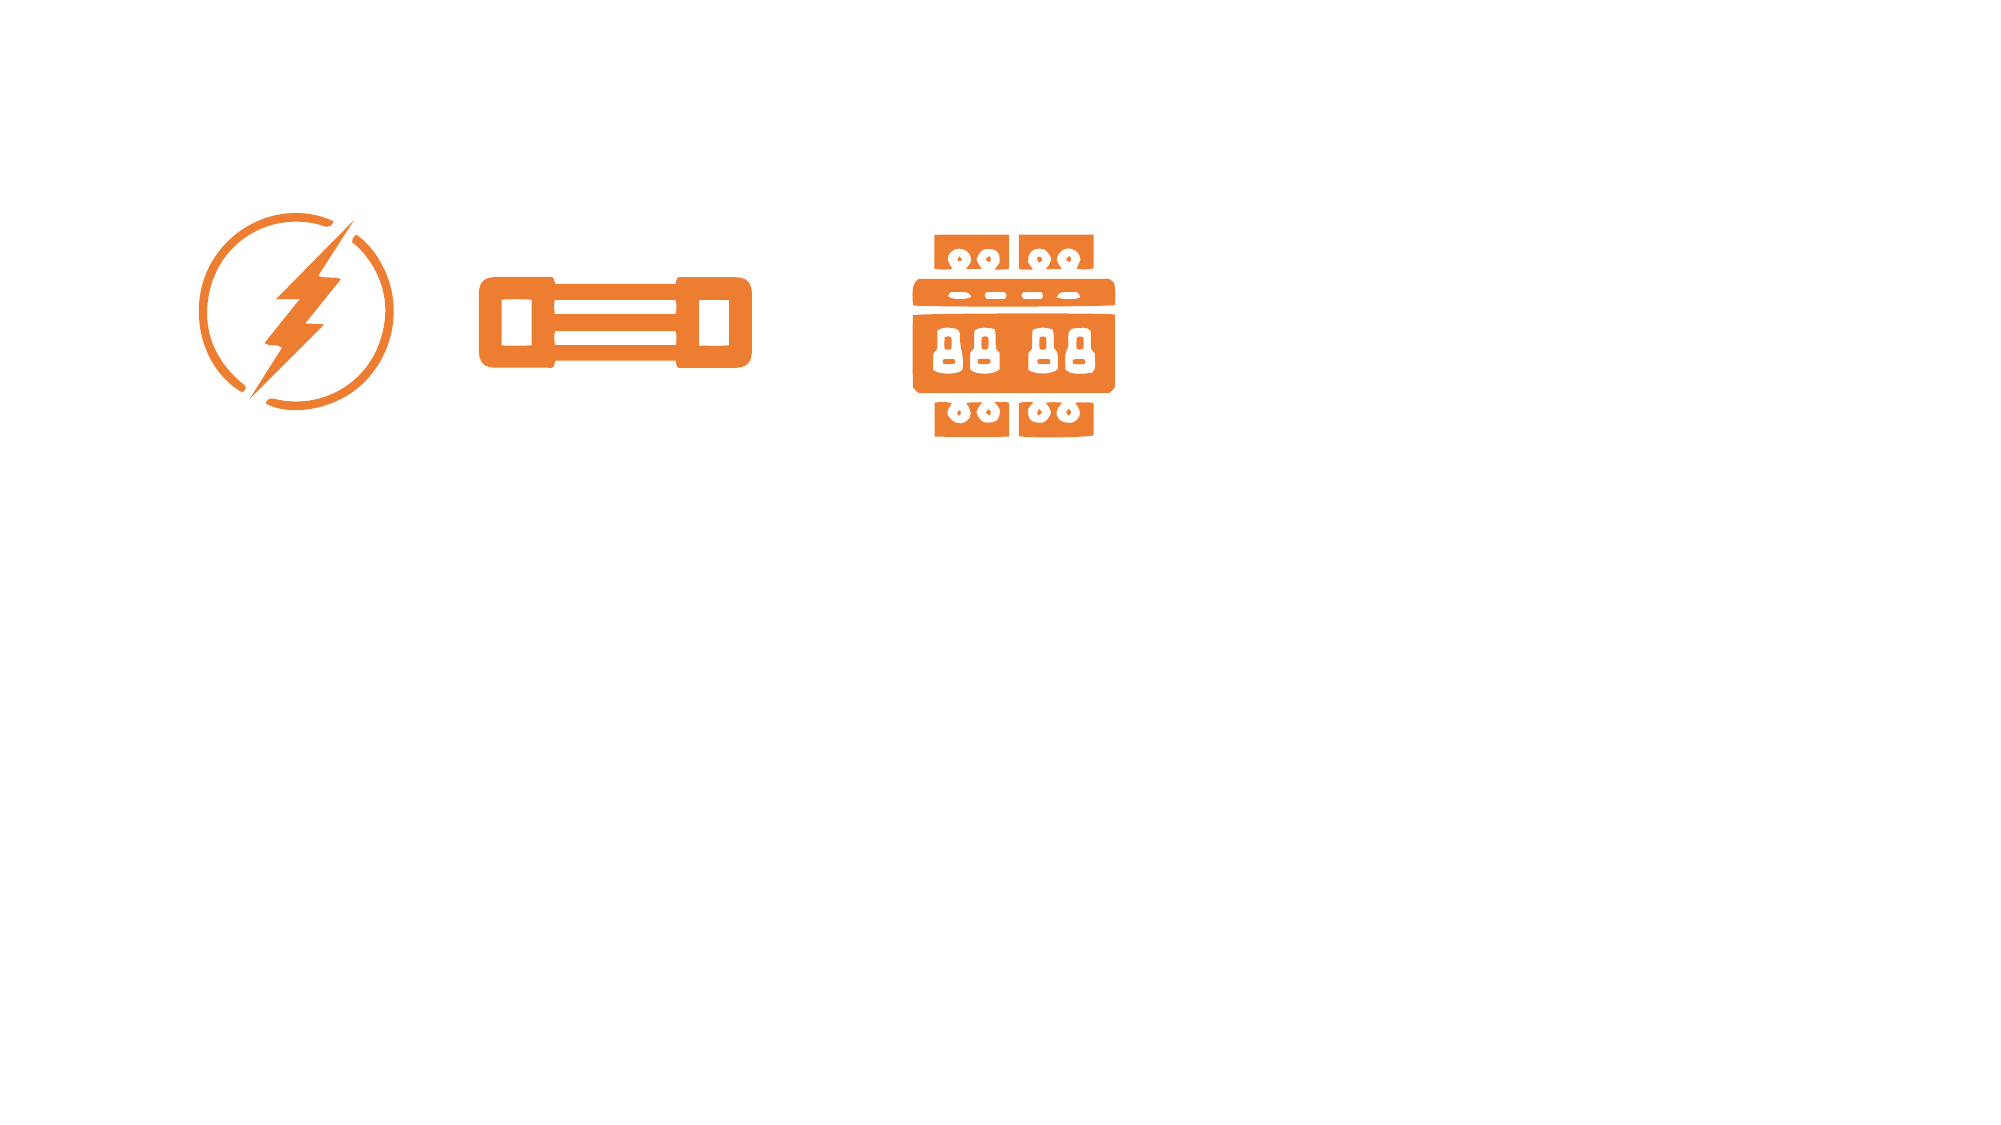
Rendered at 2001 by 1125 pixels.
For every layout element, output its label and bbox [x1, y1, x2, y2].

text_box [198, 212, 394, 411]
text_box [912, 234, 1116, 438]
text_box [478, 276, 752, 368]
